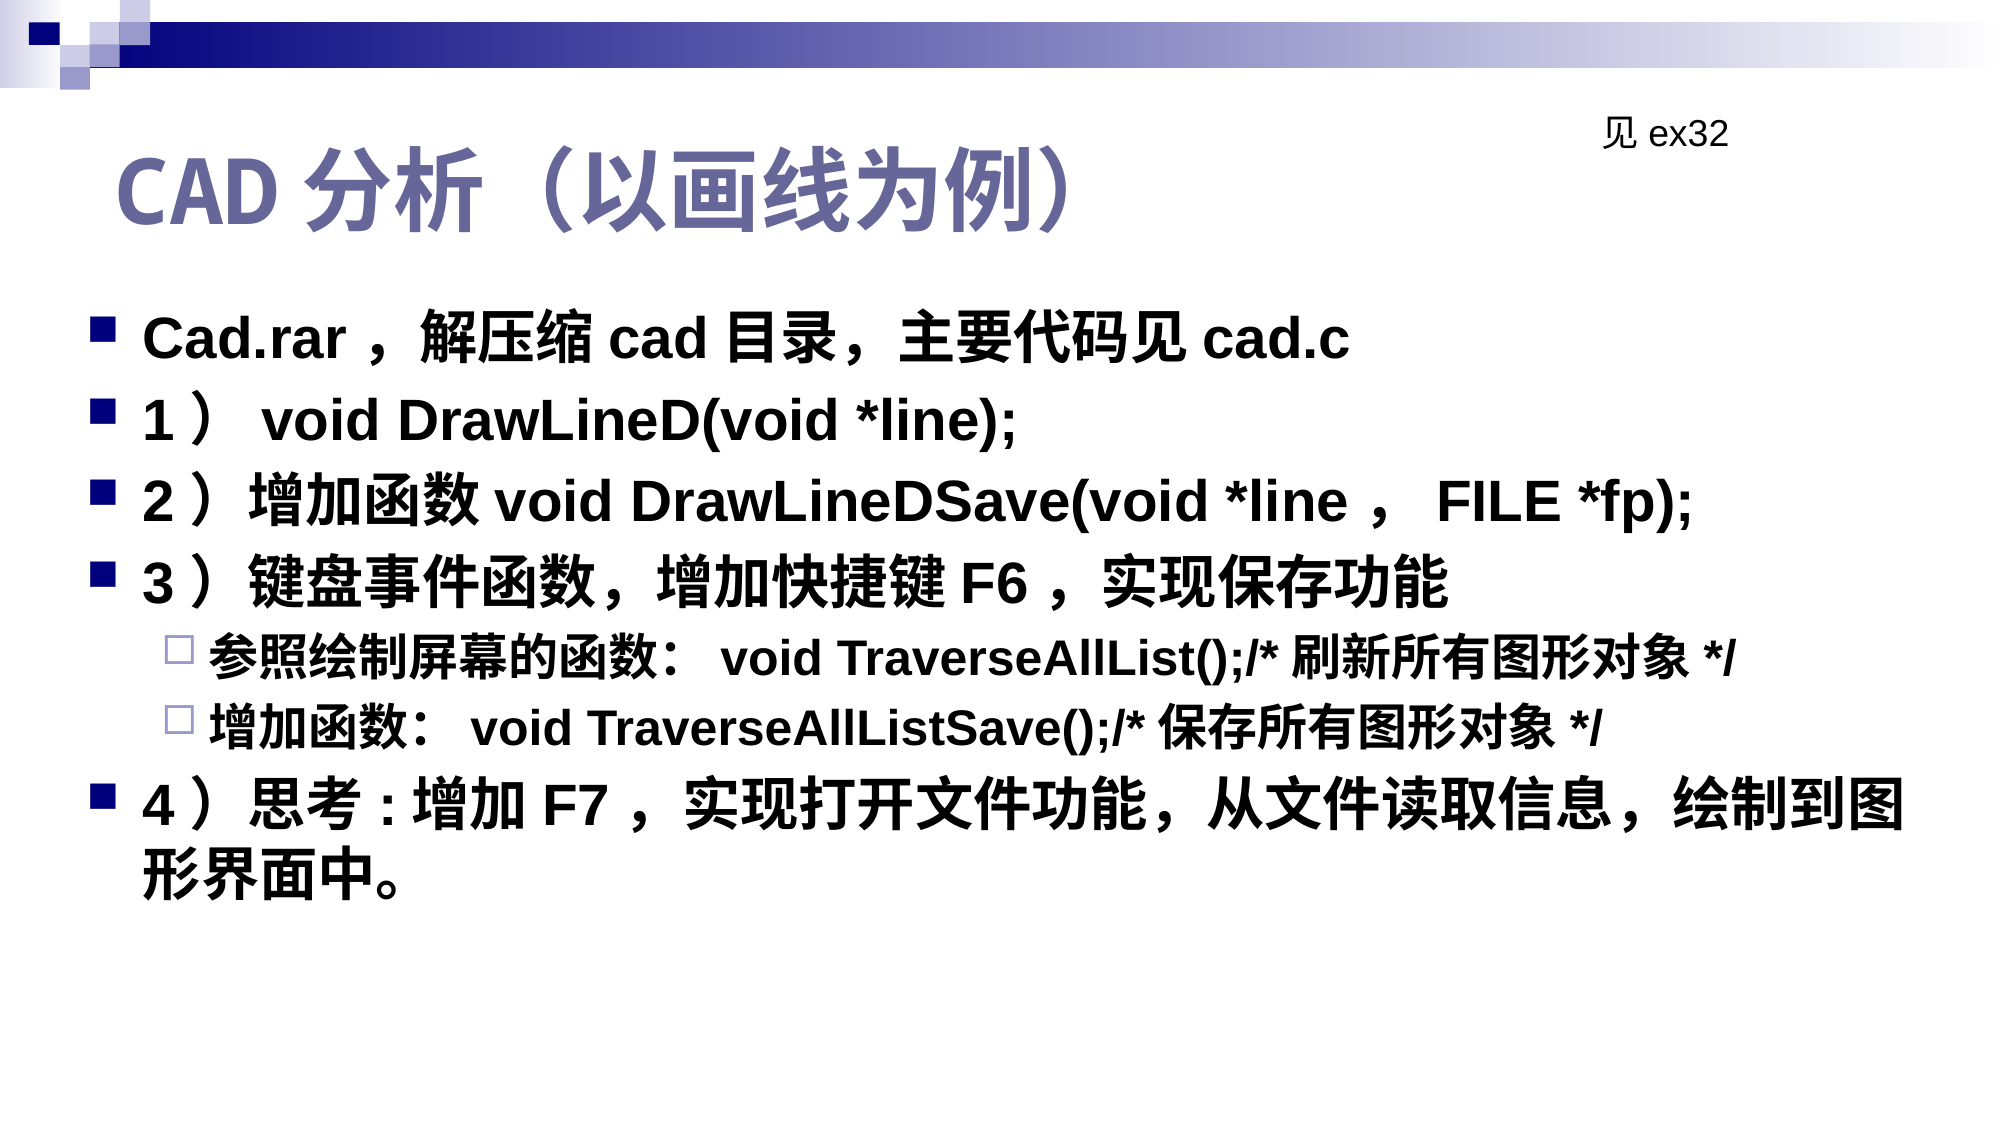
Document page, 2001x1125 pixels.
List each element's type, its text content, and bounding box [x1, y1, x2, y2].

text_box 见ex32 [1587, 101, 1745, 162]
list Cad.rar，解压缩cad目录，主要代码见cad.c 1）void DrawLineD(void *line); 2）增加函数void DrawLineDSave(void *line，FILE *fp); 3）键盘事件函数，增加快捷键F6，实现保存功能 参照绘制屏幕的函数：void TraverseAllList();/*刷新所有图形对象*/ 增加函数：void TraverseAllListSave();/*保存所有图形对象*/ 4）思考:增加F7，实现打开文件功能，从文件读取信息，绘制到图形界面中。 [71, 292, 1929, 1050]
title CAD分析（以画线为例） [99, 75, 1900, 292]
